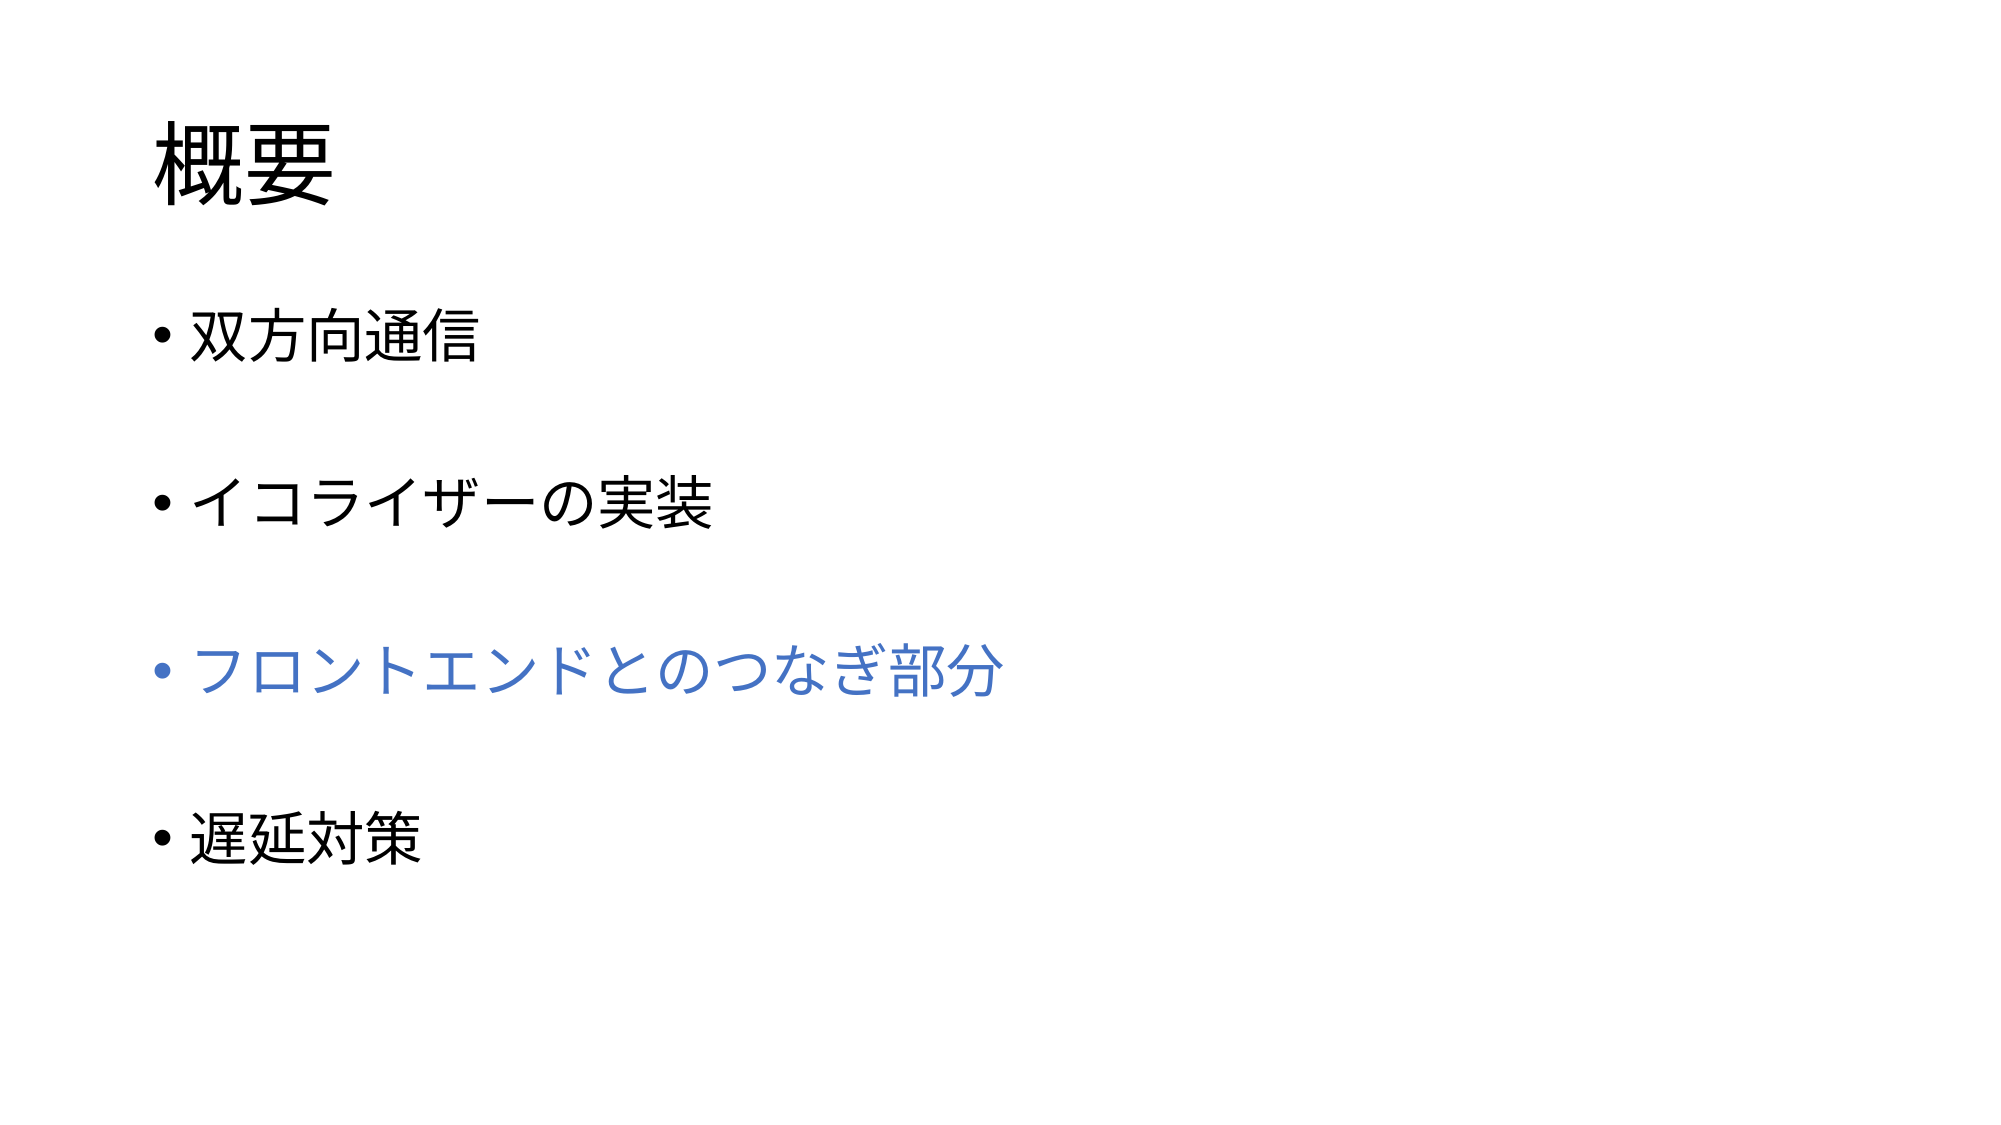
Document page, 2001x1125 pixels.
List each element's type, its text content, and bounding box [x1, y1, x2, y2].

title 概要 [137, 59, 1863, 278]
list 双方向通信 イコライザーの実装 フロントエンドとのつなぎ部分 遅延対策 [137, 299, 1863, 1014]
